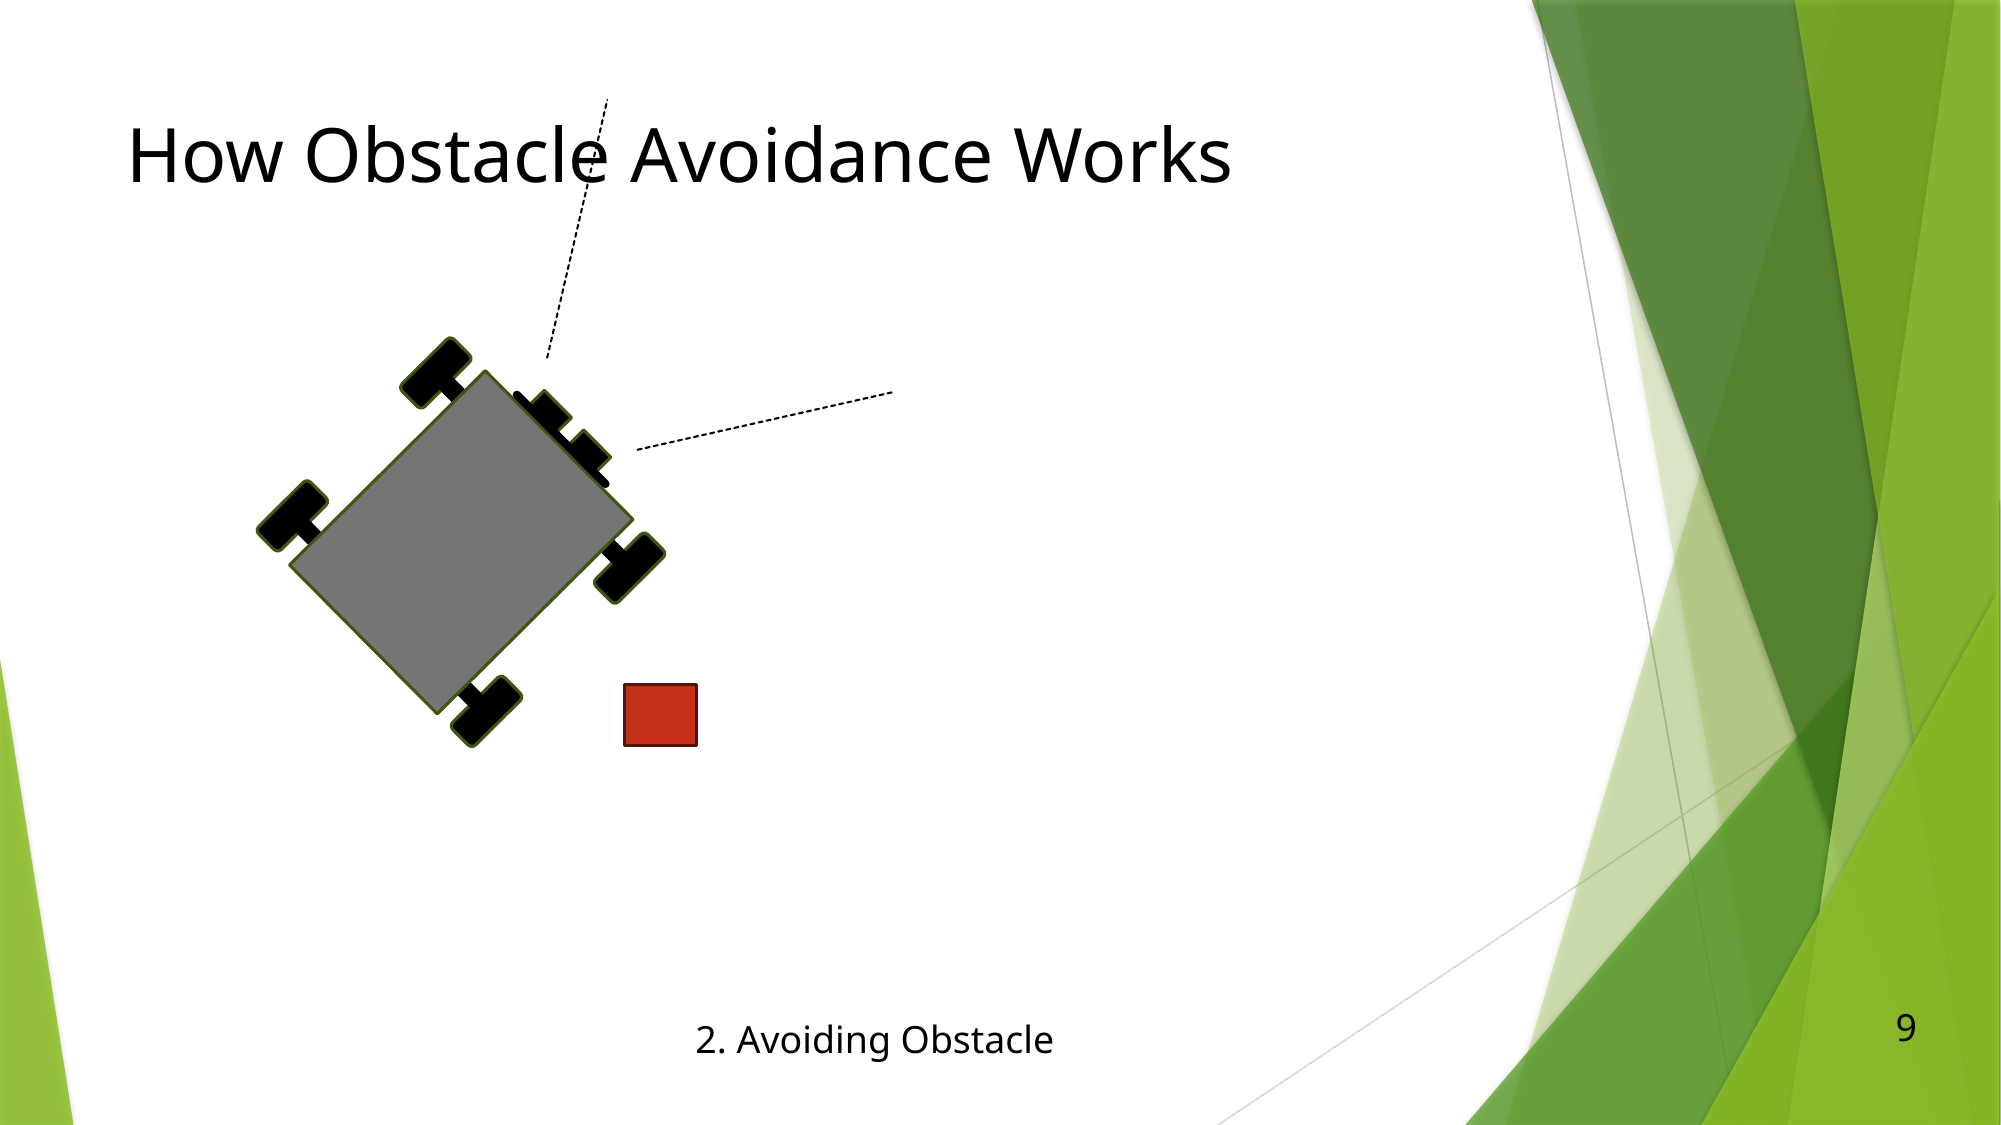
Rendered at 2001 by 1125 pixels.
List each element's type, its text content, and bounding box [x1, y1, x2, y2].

text_box 9 [1868, 996, 1945, 1057]
text_box 2. Avoiding Obstacle [680, 1008, 1181, 1069]
text_box [623, 727, 698, 747]
title How Obstacle Avoidance Works [111, 99, 1522, 317]
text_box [349, 163, 761, 718]
